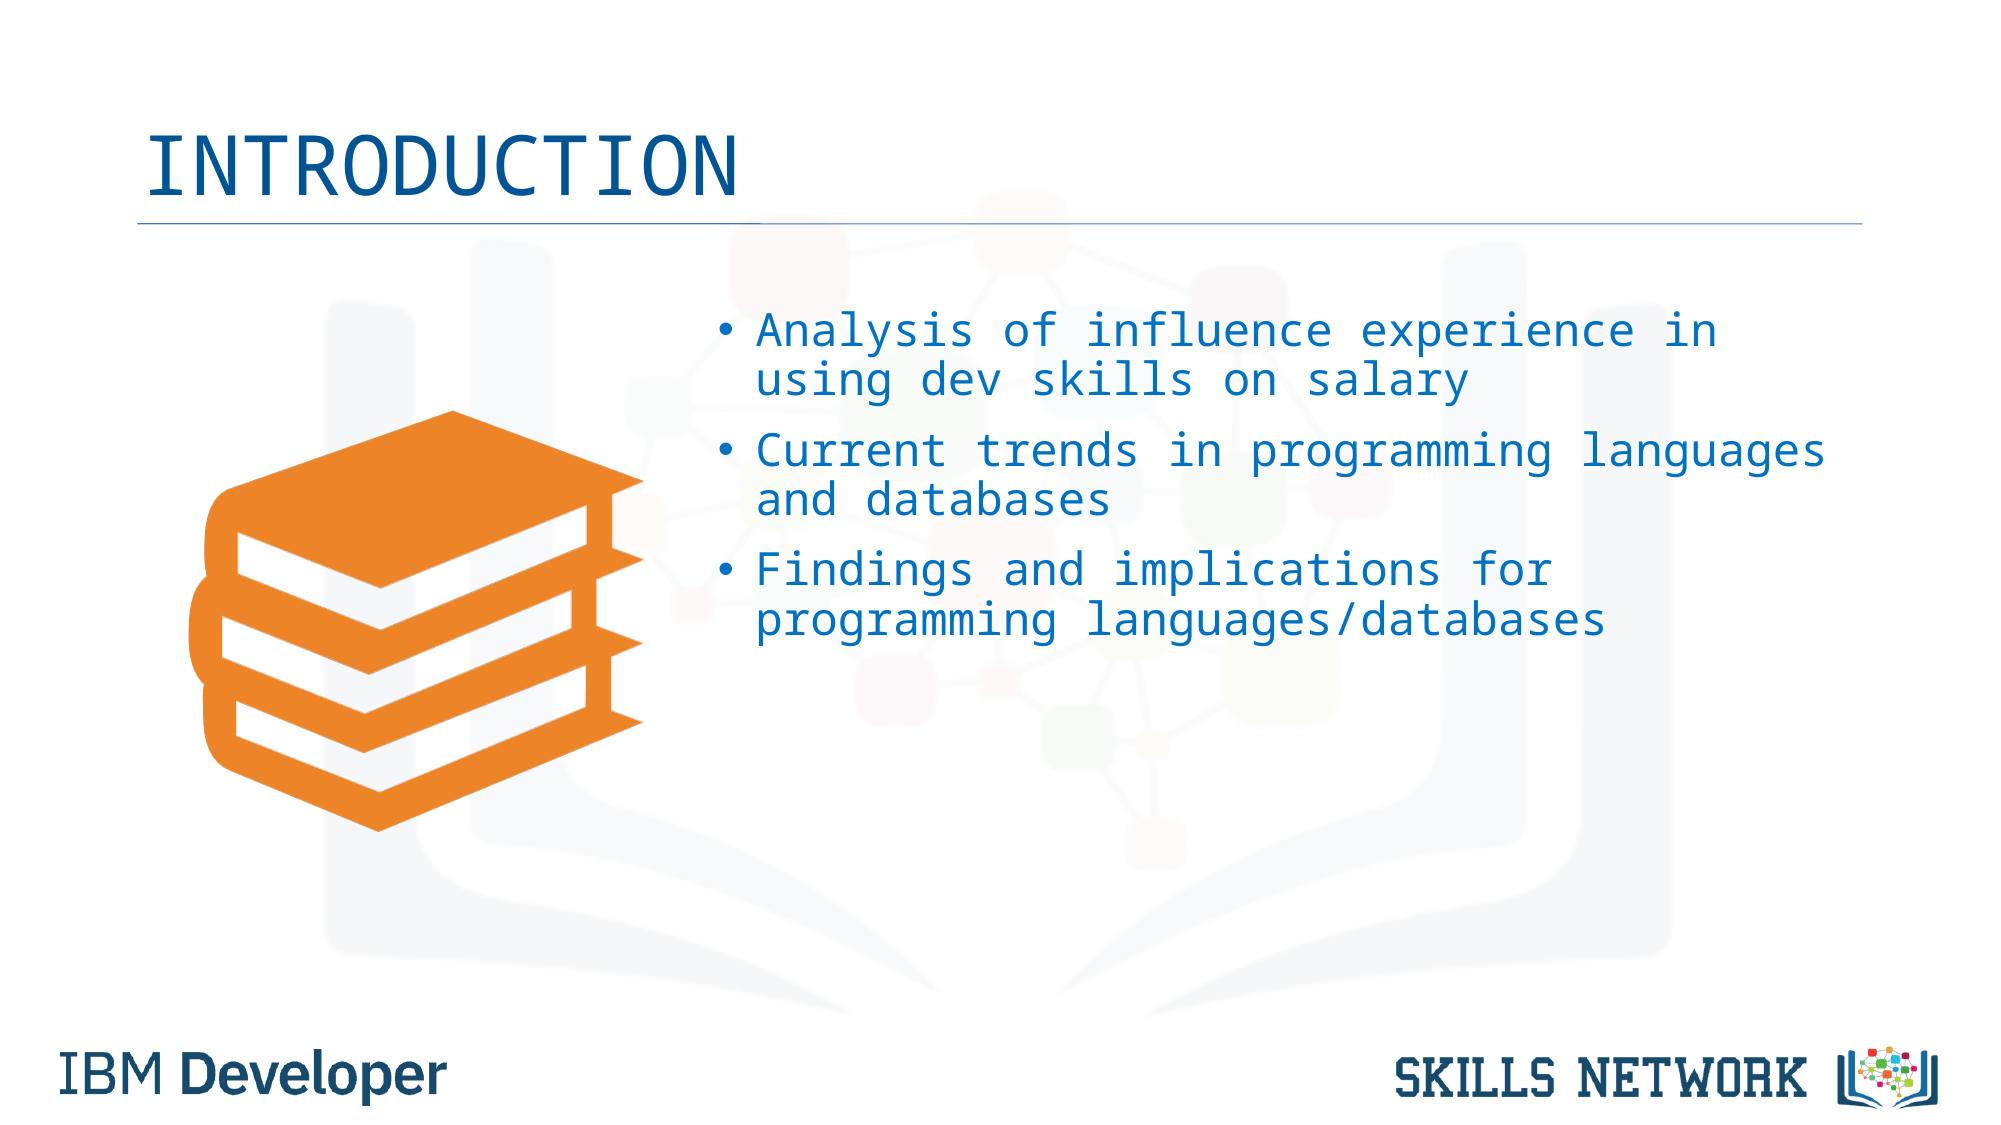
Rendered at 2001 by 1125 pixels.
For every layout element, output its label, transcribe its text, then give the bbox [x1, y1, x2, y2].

picture [1390, 1045, 1945, 1111]
title INTRODUCTION [126, 59, 1381, 278]
picture [163, 370, 665, 872]
picture [55, 1045, 459, 1108]
text_box Analysis of influence experience in using dev skills on salary Current trends in programming languages ​​and databases Findings and implications for programming languages/databases [702, 299, 1863, 1014]
